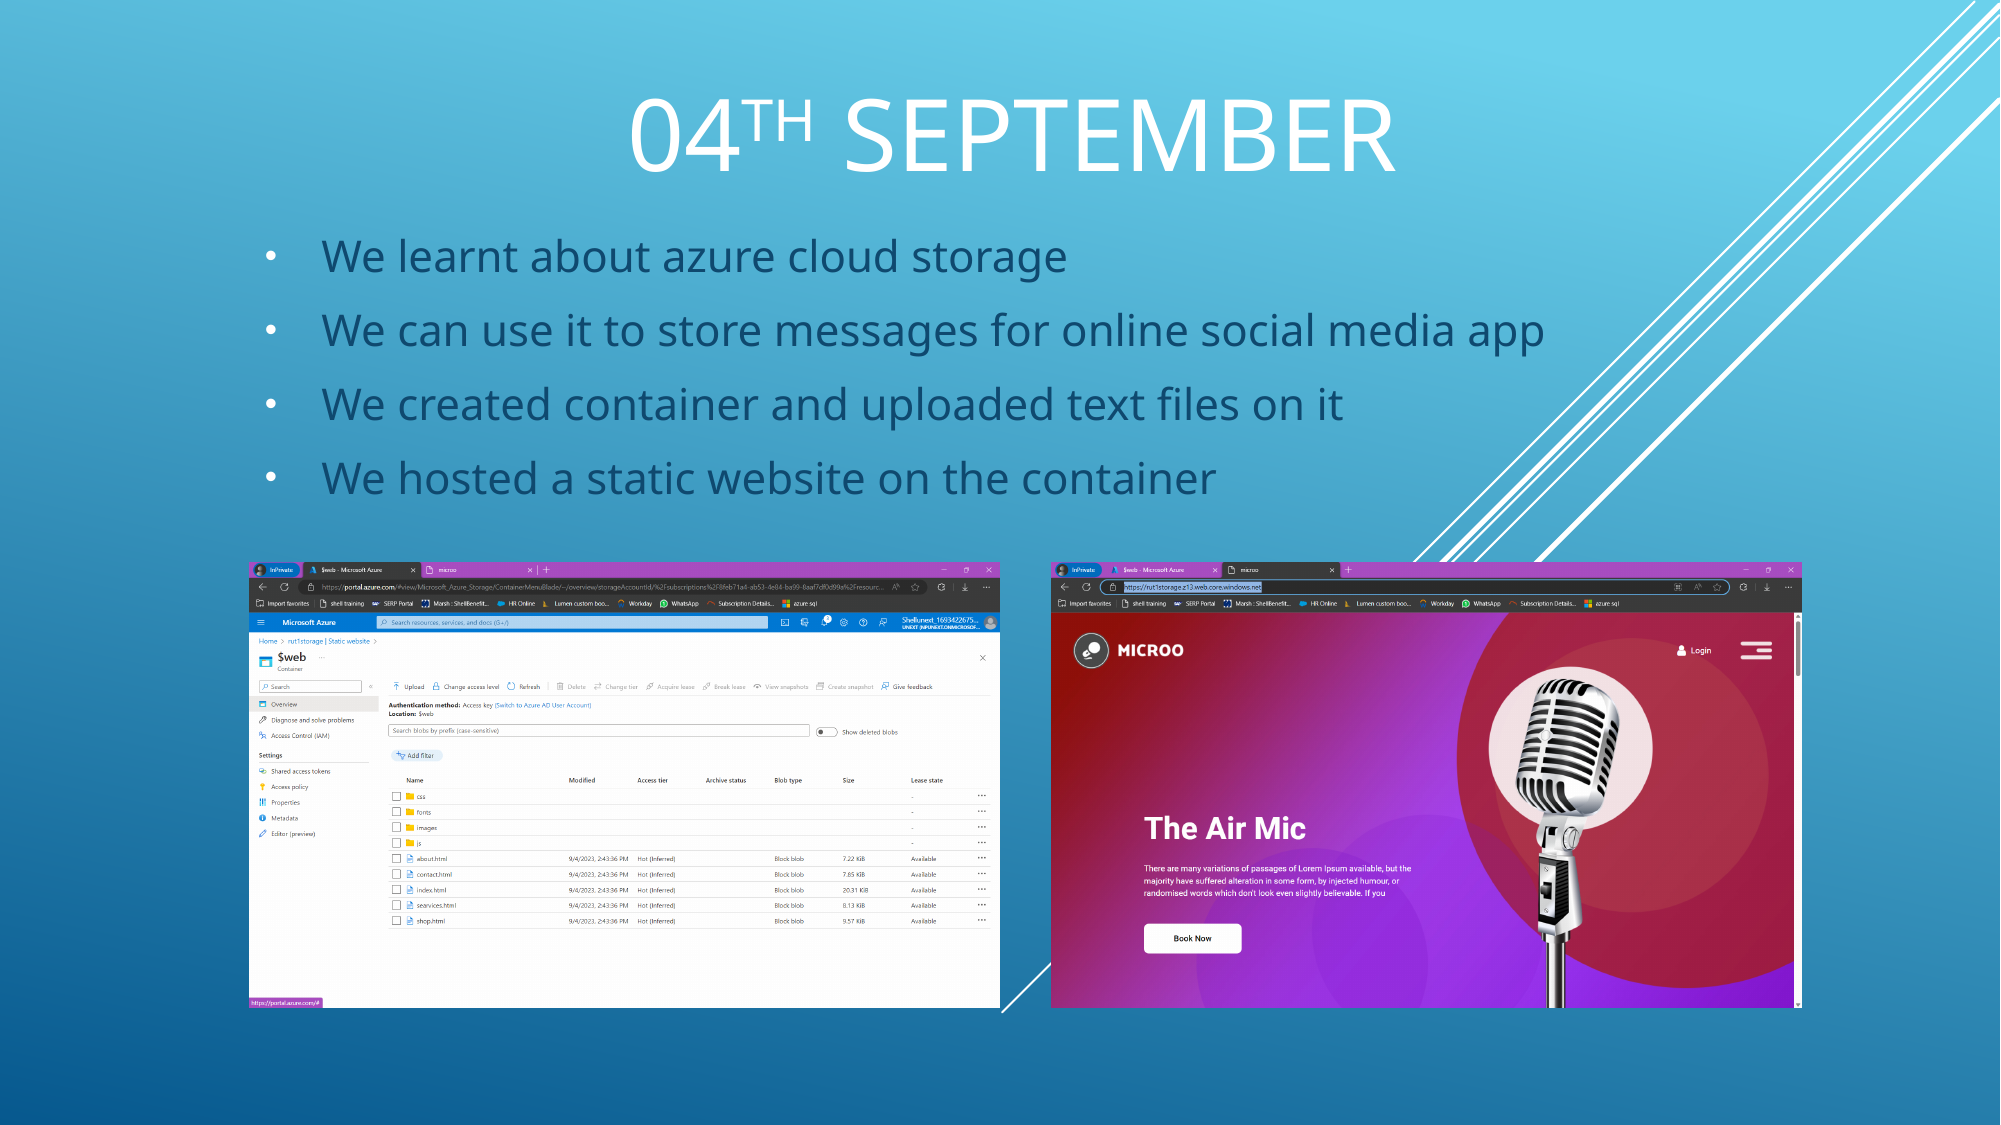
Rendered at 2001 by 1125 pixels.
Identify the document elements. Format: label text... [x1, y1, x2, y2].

subtitle We learnt about azure cloud storage We can use it to store messages for online social media app We created container and uploaded text files on it We hosted a static website on the container [249, 221, 1750, 863]
picture [249, 562, 1001, 1009]
title 04th September [249, 55, 1750, 199]
picture [1050, 562, 1802, 1009]
